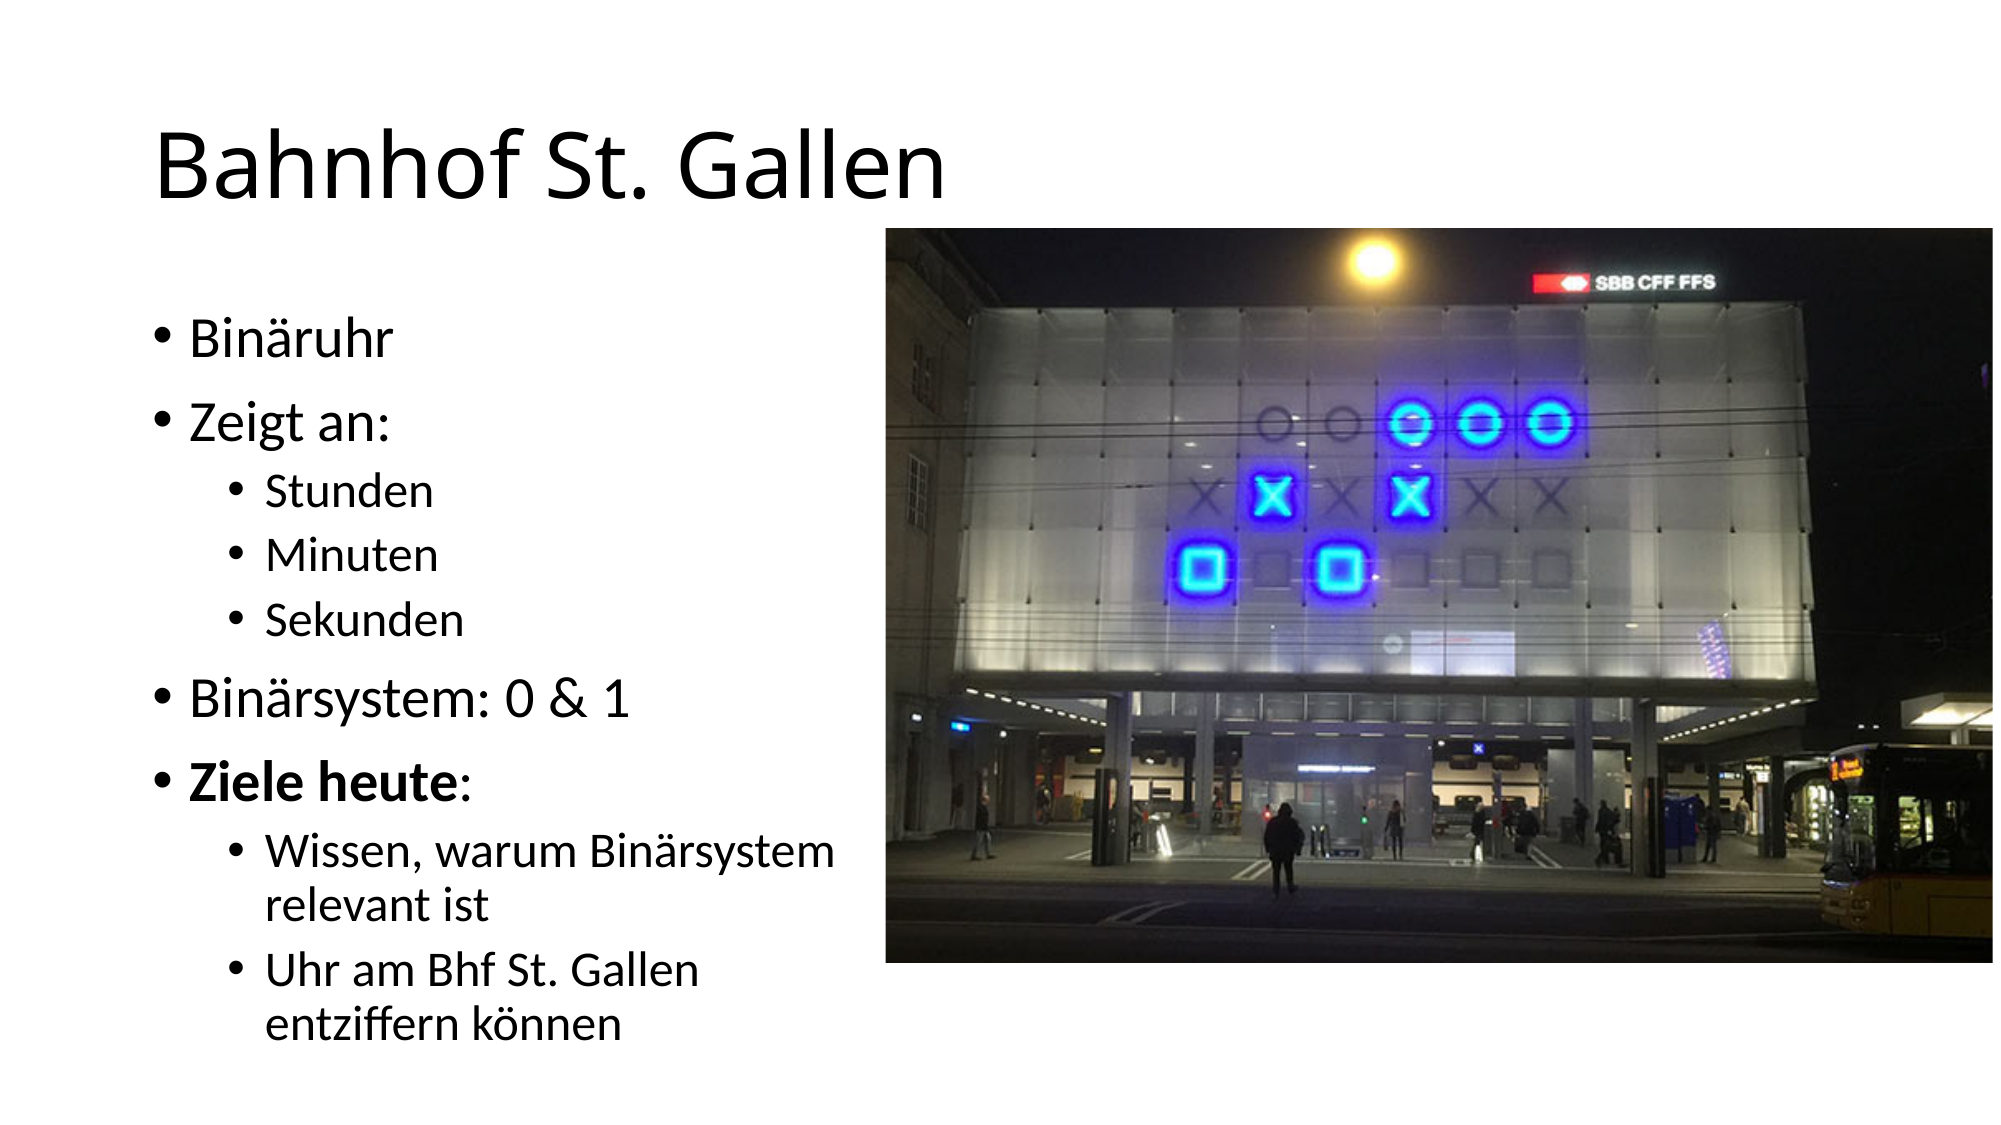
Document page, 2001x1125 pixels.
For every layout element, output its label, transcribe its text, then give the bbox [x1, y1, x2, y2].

title Bahnhof St. Gallen [137, 59, 1863, 278]
picture [885, 227, 1993, 963]
list Binäruhr Zeigt an: Stunden Minuten Sekunden Binärsystem: 0 & 1 Ziele heute: Wissen, warum Binärsystem relevant ist Uhr am Bhf St. Gallen entziffern können [137, 299, 864, 1097]
